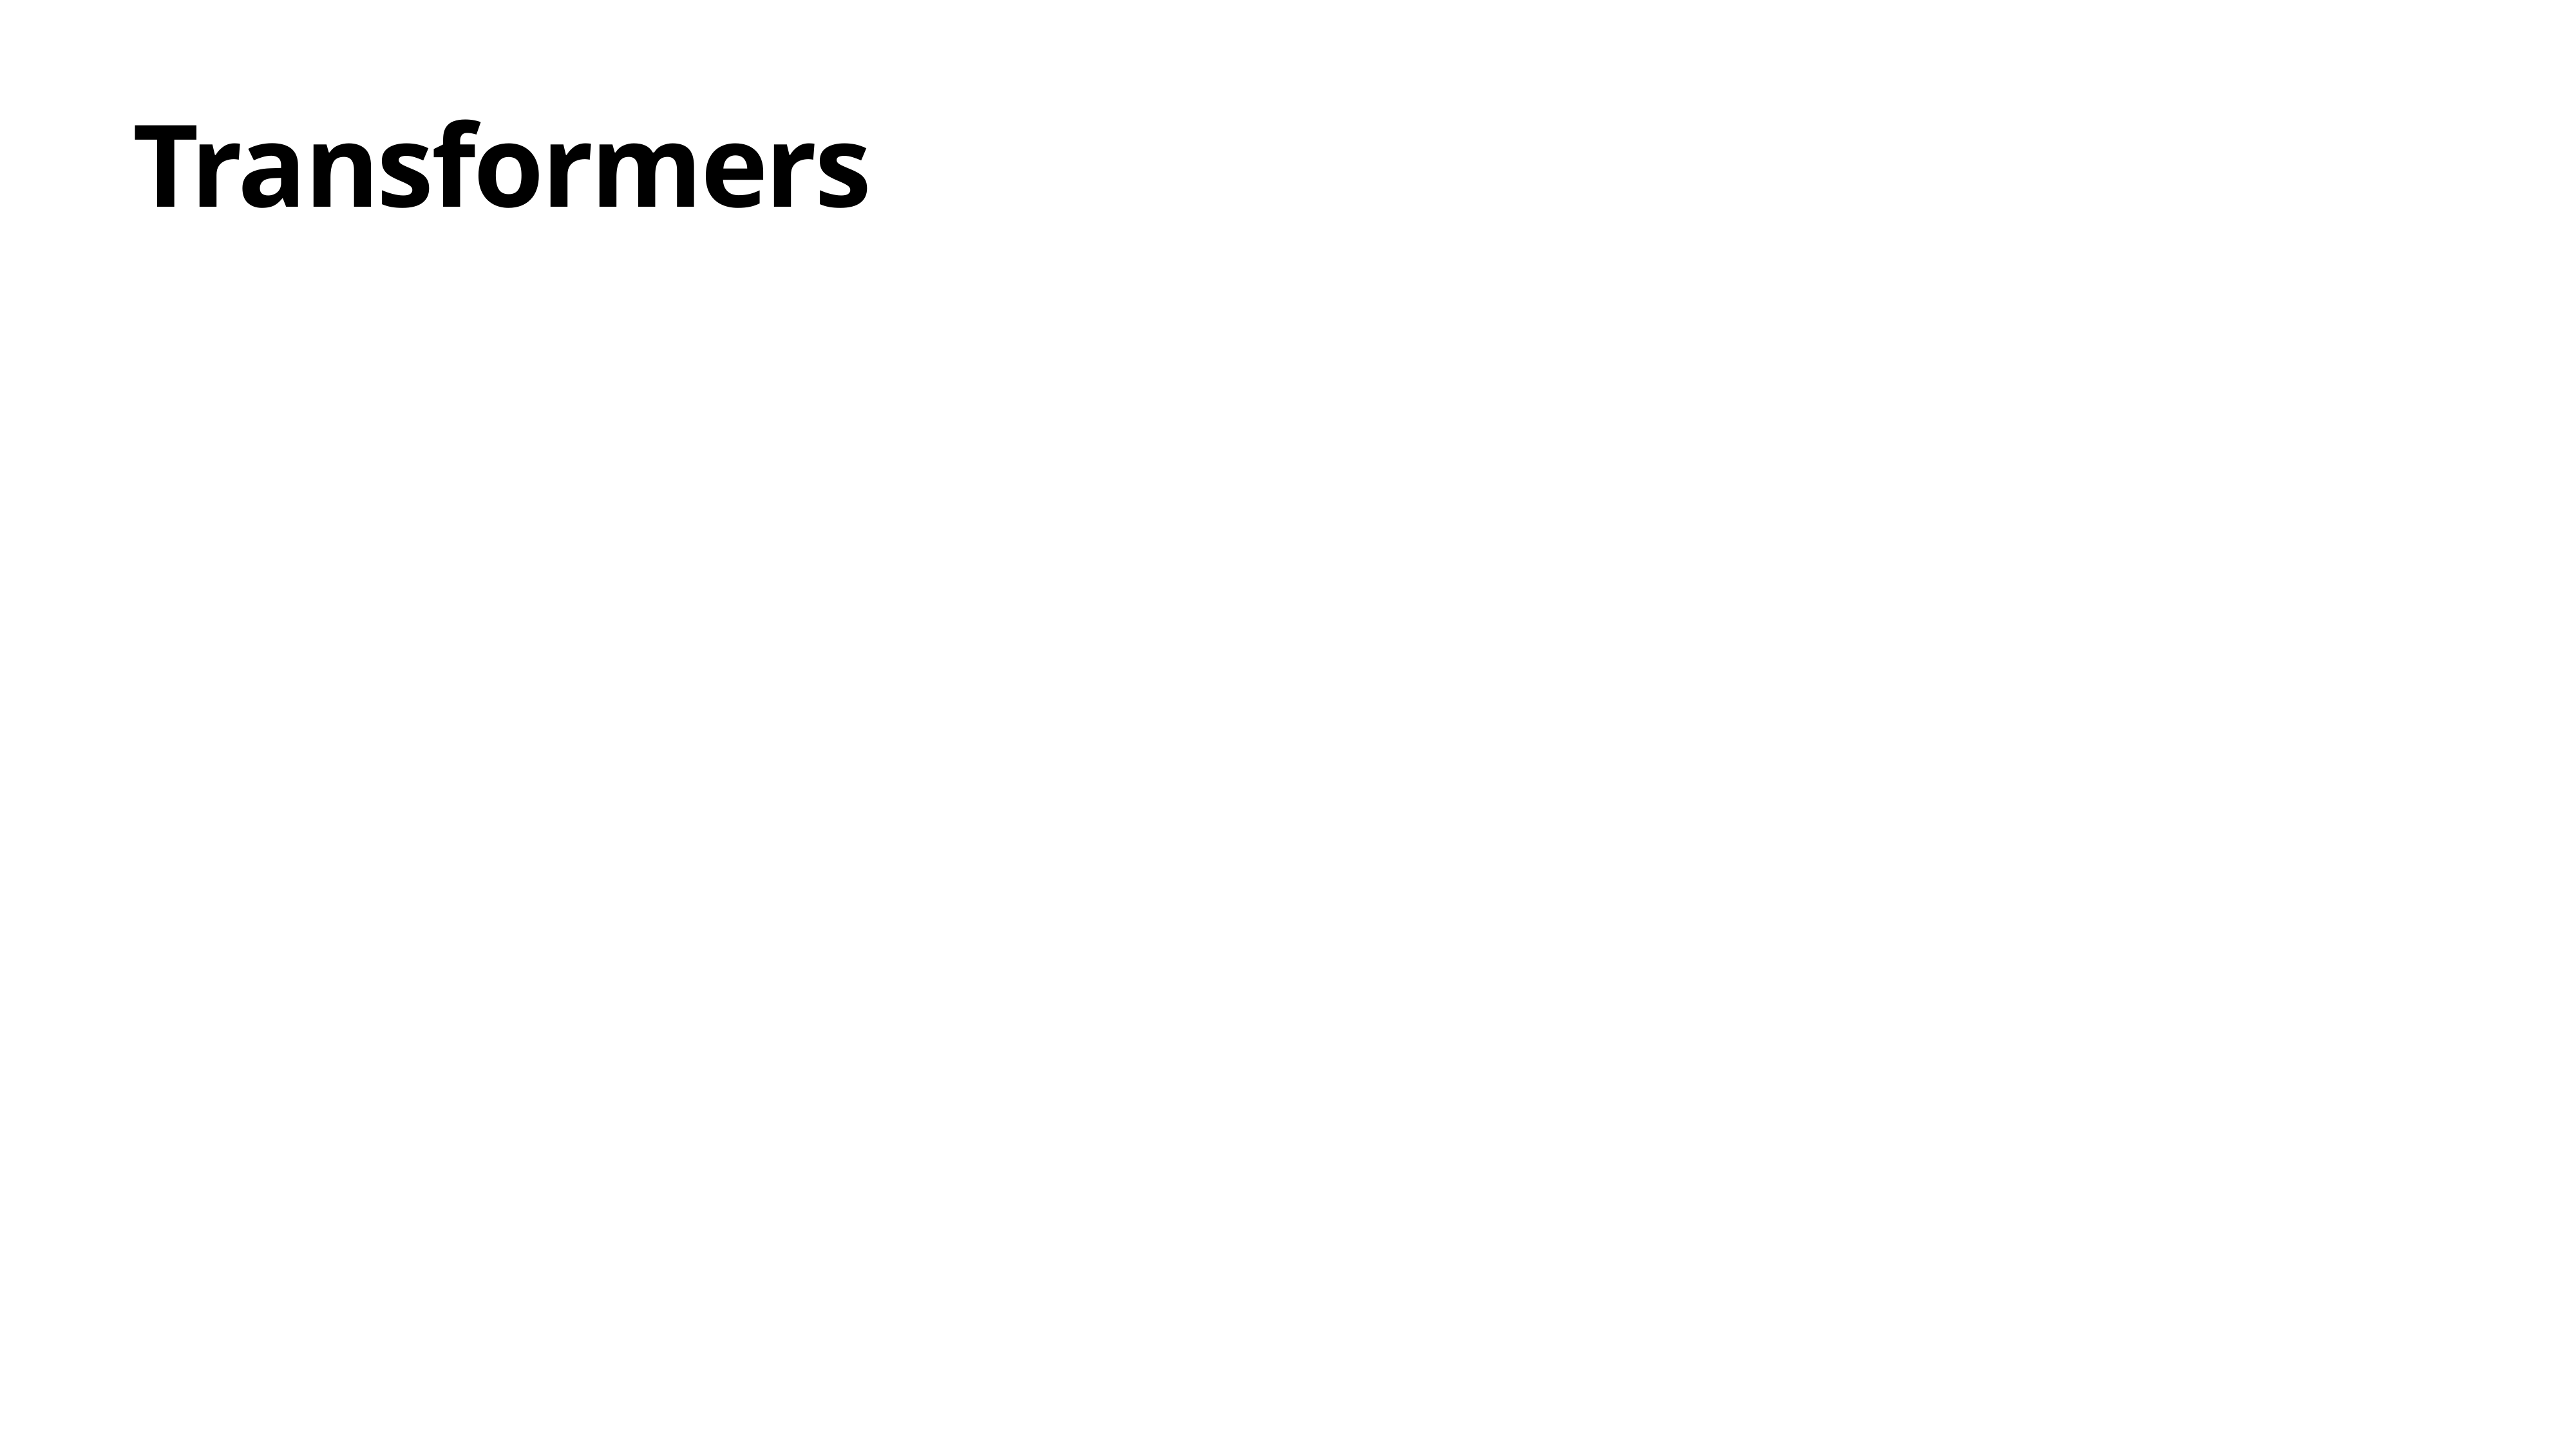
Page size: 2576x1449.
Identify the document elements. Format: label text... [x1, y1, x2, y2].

title Transformers [127, 113, 2449, 266]
